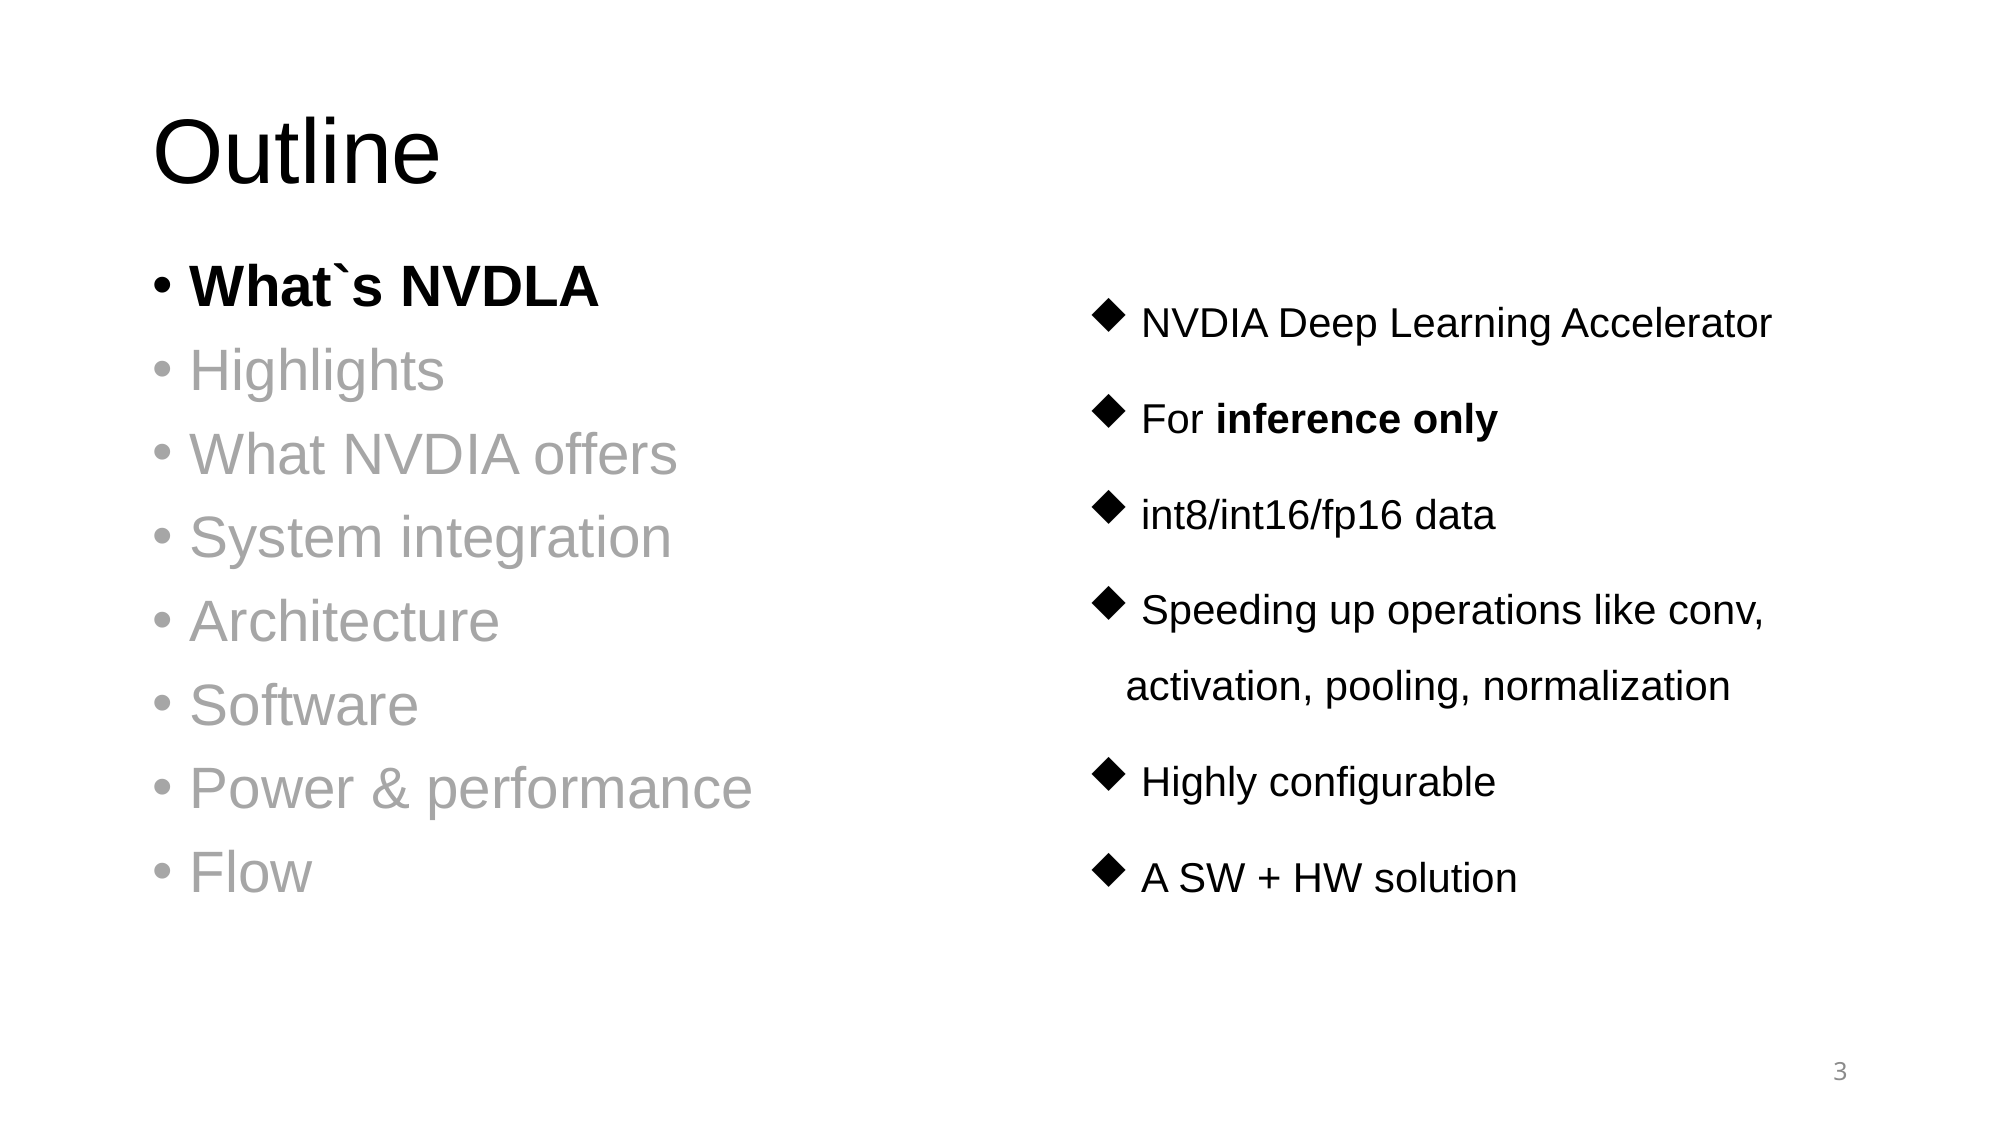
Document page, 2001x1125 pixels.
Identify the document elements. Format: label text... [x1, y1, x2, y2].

text_box NVDIA Deep Learning Accelerator For inference only int8/int16/fp16 data Speeding up operations like conv, activation, pooling, normalization Highly configurable A SW + HW solution [1073, 263, 1848, 928]
slide_number 3 [1412, 1042, 1863, 1103]
list What`s NVDLA Highlights What NVDIA offers System integration Architecture Software Power & performance Flow [137, 263, 1029, 963]
title Outline [137, 45, 1863, 263]
